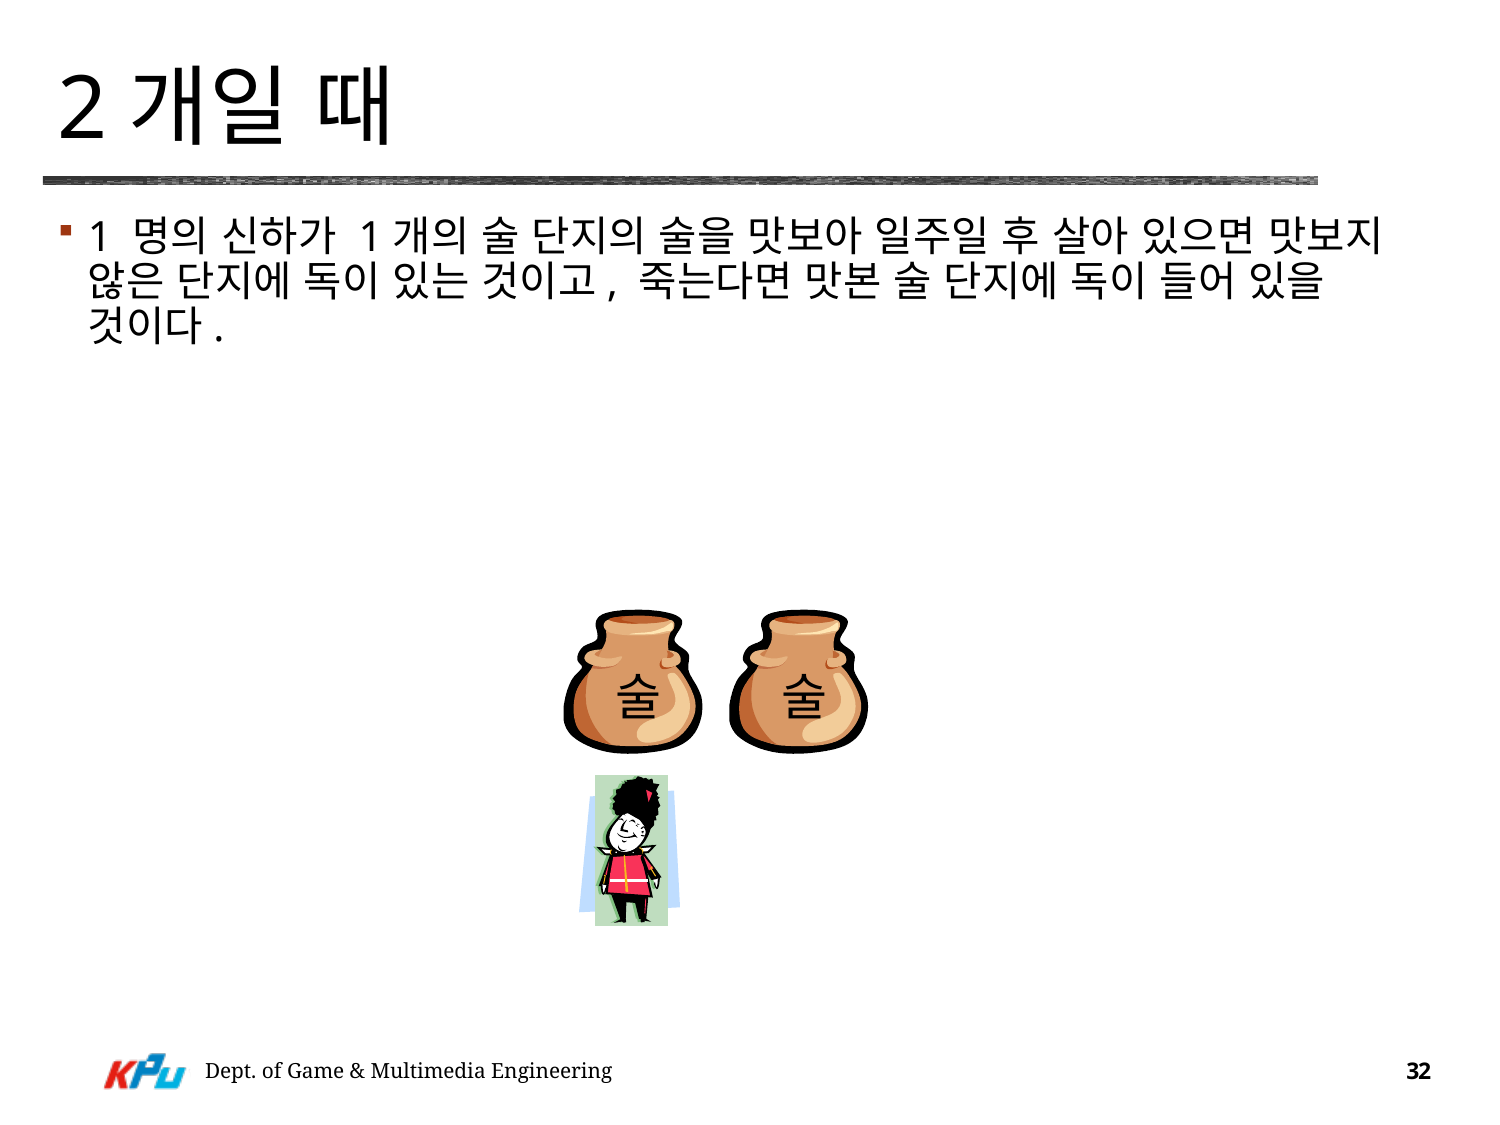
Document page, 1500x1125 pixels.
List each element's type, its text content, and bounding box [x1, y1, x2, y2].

slide_number 32 [1379, 1042, 1459, 1103]
list 1 명의 신하가 1개의 술 단지의 술을 맛보아 일주일 후 살아 있으면 맛보지 않은 단지에 독이 있는 것이고, 죽는다면 맛본 술 단지에 독이 들어 있을 것이다. [42, 207, 1458, 1013]
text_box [730, 611, 867, 753]
picture [581, 776, 678, 924]
footer Dept. of Game & Multimedia Engineering [190, 1042, 879, 1103]
title 2개일 때 [42, 39, 1458, 182]
picture [92, 1030, 191, 1120]
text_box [566, 612, 701, 753]
